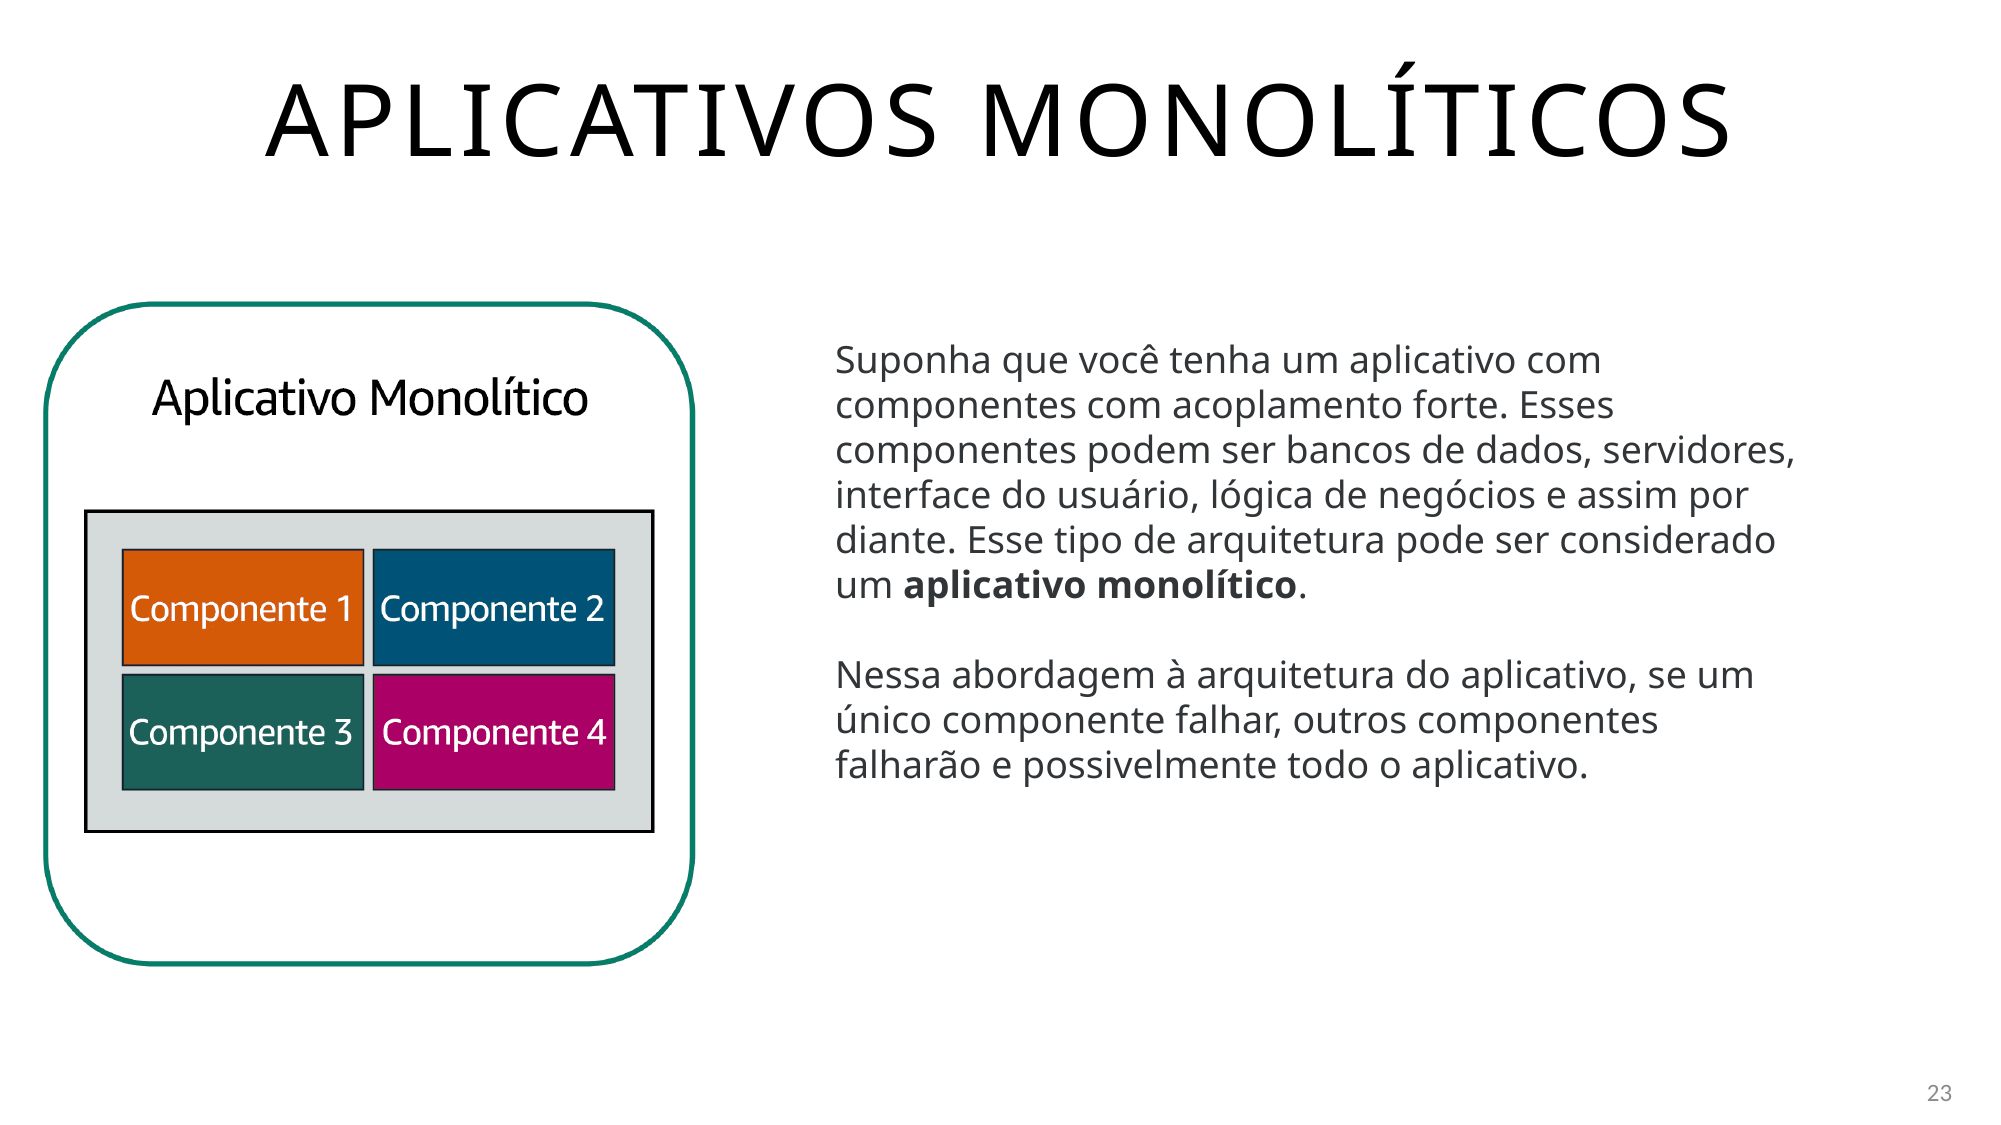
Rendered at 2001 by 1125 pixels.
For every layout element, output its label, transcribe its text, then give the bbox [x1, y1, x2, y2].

title Aplicativos monolíticos [97, 4, 1903, 230]
picture [17, 272, 731, 992]
text_box Suponha que você tenha um aplicativo com componentes com acoplamento forte. Esses componentes podem ser bancos de dados, servidores, interface do usuário, lógica de negócios e assim por diante. Esse tipo de arquitetura pode ser considerado um aplicativo monolítico. Nessa abordagem à arquitetura do aplicativo, se um único componente falhar, outros componentes falharão e possivelmente todo o aplicativo. [820, 328, 1823, 794]
slide_number 23 [1894, 1061, 1968, 1121]
